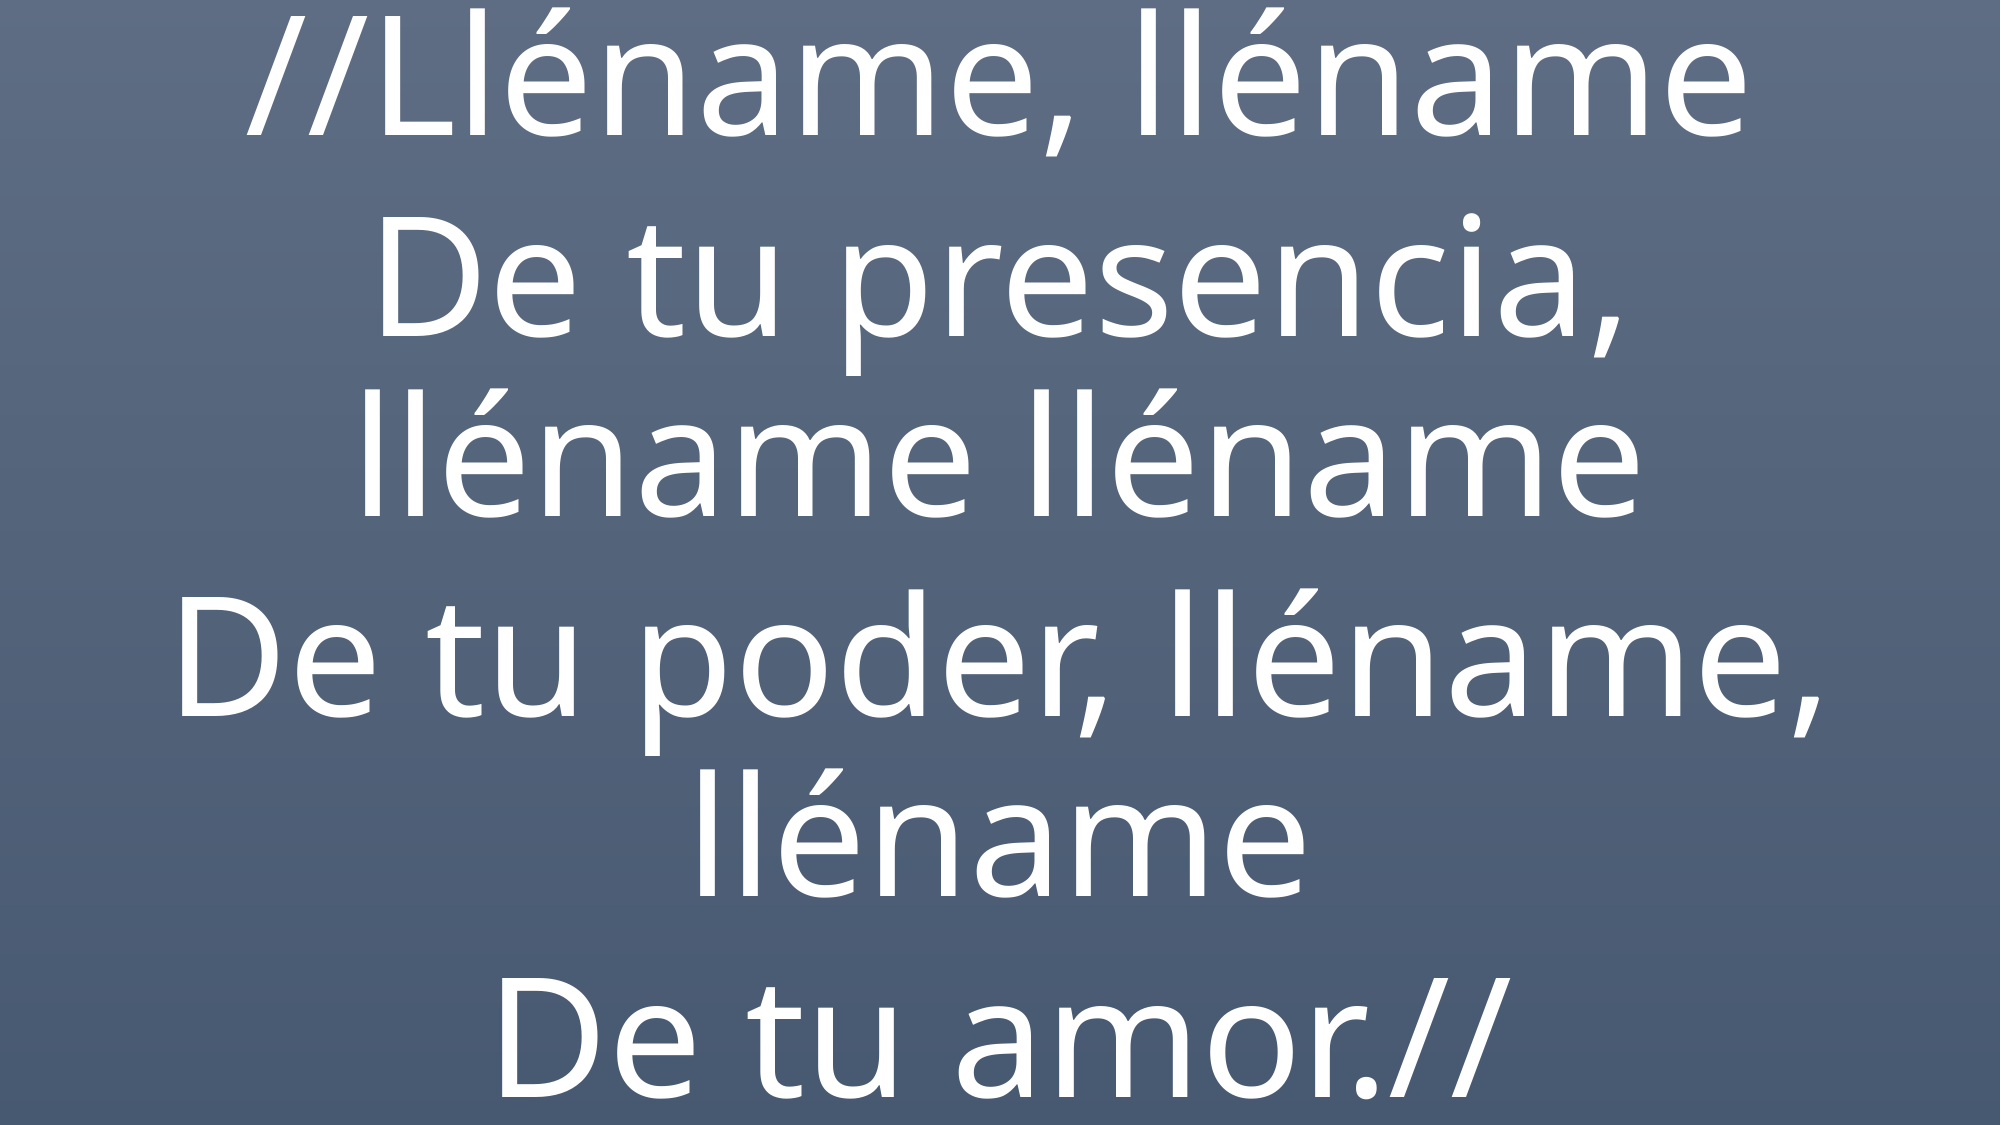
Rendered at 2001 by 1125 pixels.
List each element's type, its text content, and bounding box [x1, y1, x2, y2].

list //Lléname, lléname De tu presencia, lléname lléname De tu poder, lléname, lléname De tu amor.// [30, 62, 1970, 1062]
